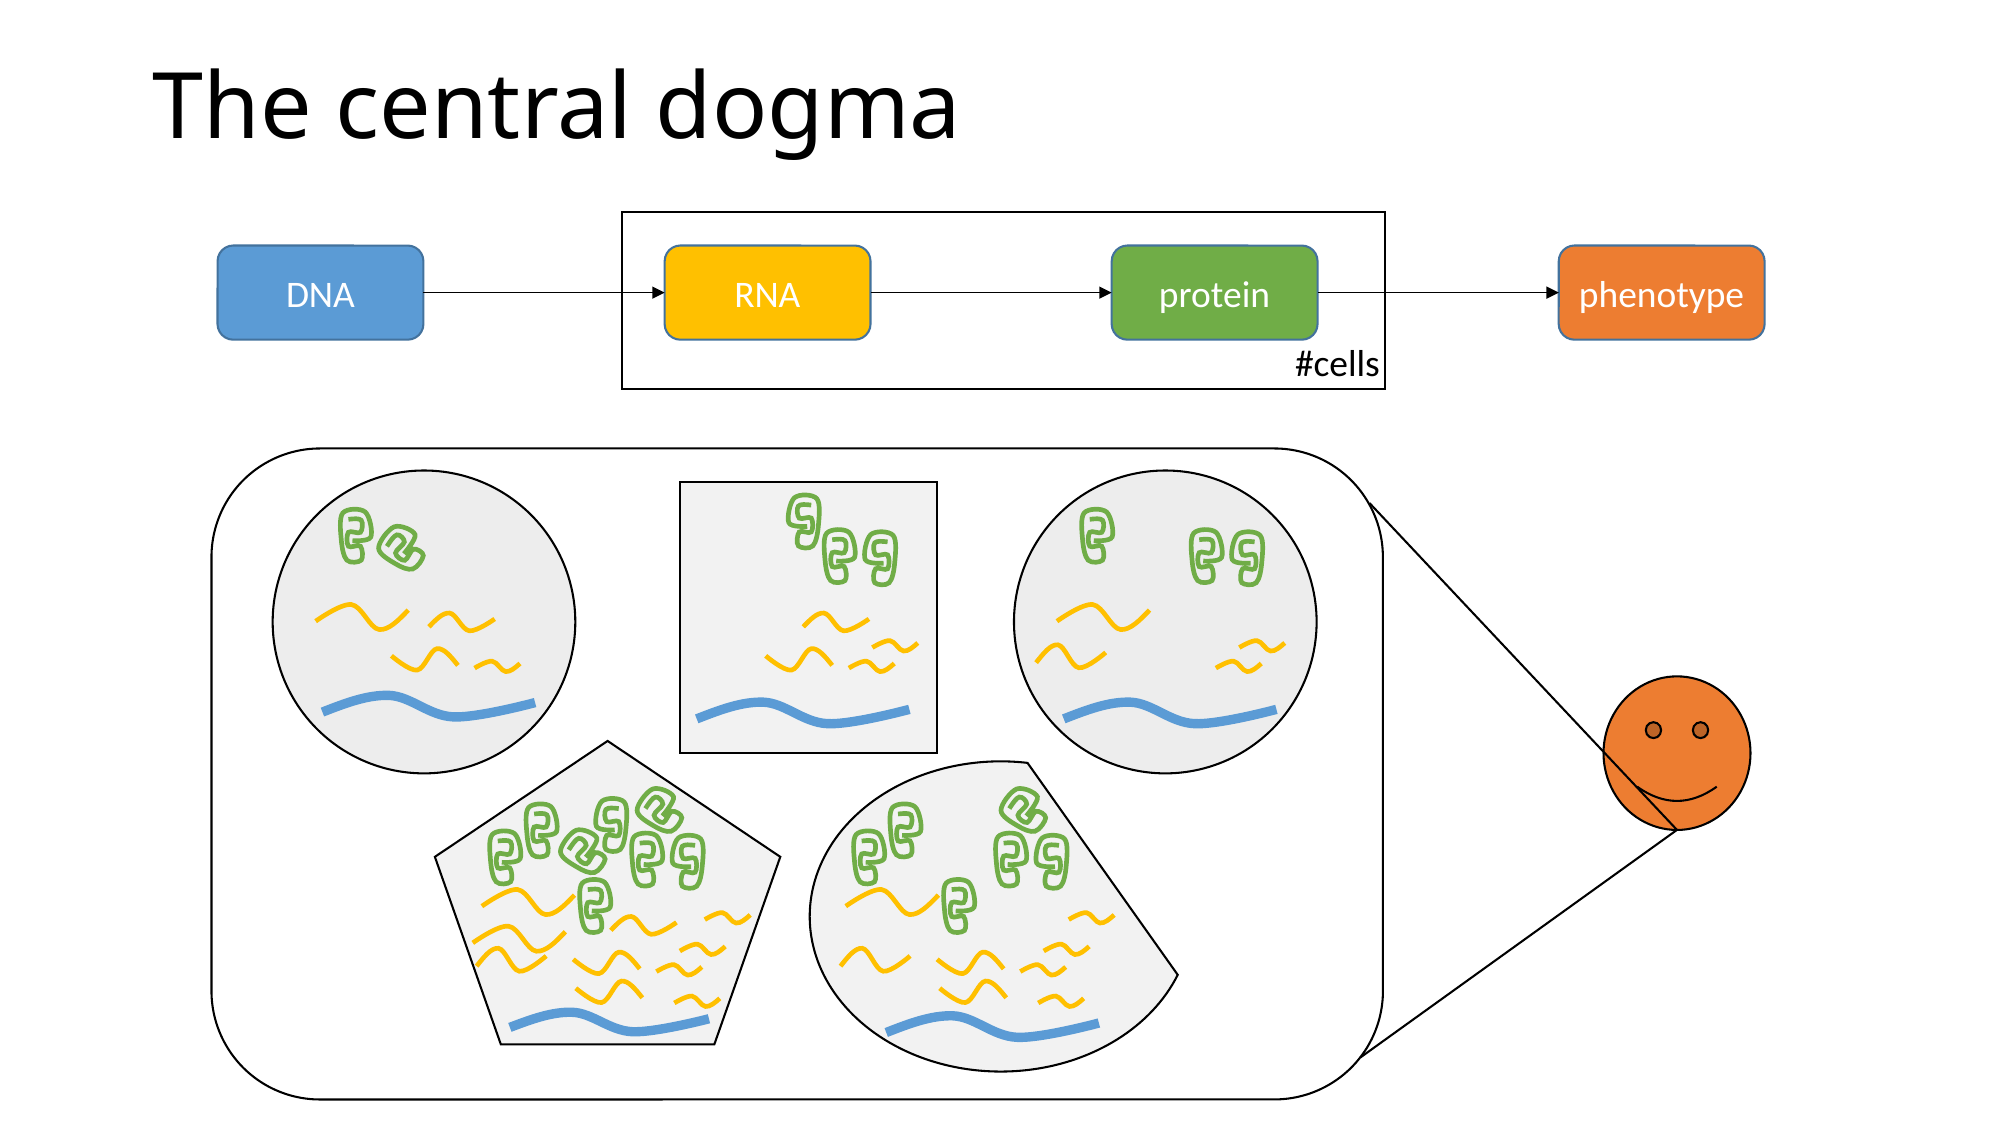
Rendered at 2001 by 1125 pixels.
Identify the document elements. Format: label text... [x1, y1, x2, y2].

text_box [217, 211, 1765, 392]
title The central dogma [137, 0, 1863, 218]
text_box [1369, 503, 1604, 753]
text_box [1360, 753, 1604, 1058]
text_box [210, 447, 1370, 1101]
text_box [1604, 675, 1752, 831]
